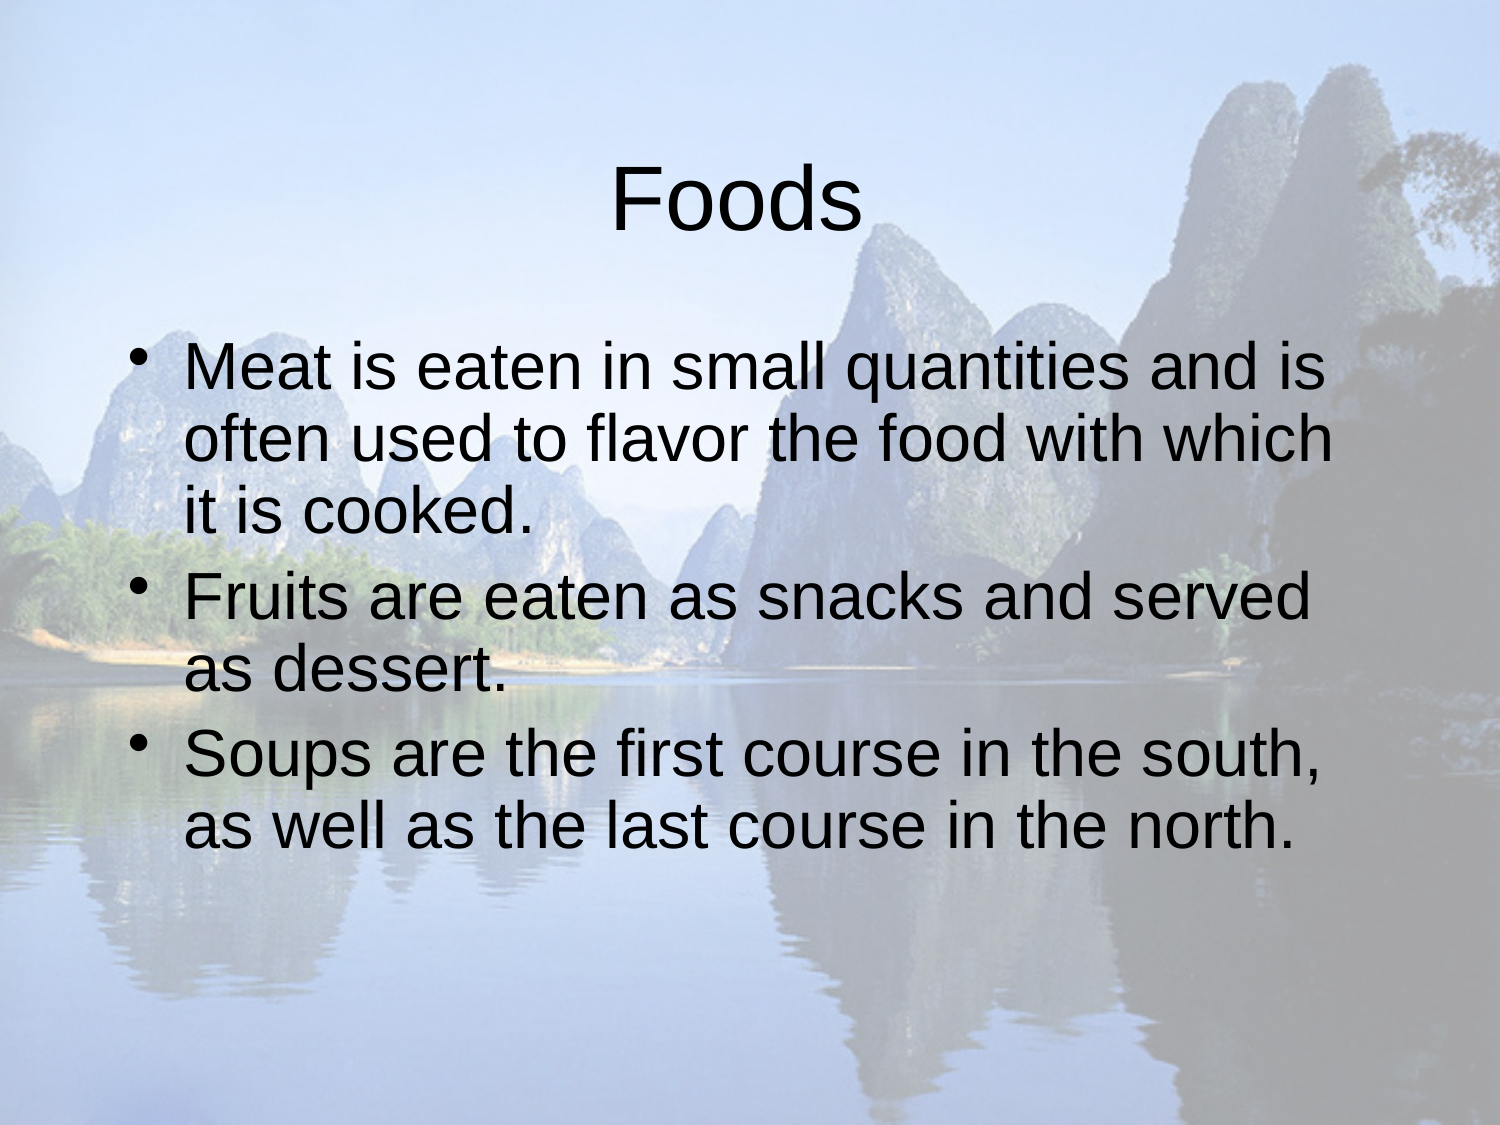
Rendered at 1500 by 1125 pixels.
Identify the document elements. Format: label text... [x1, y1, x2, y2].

list Meat is eaten in small quantities and is often used to flavor the food with which it is cooked. Fruits are eaten as snacks and served as dessert. Soups are the first course in the south, as well as the last course in the north. [112, 324, 1388, 1001]
title Foods [112, 99, 1388, 288]
